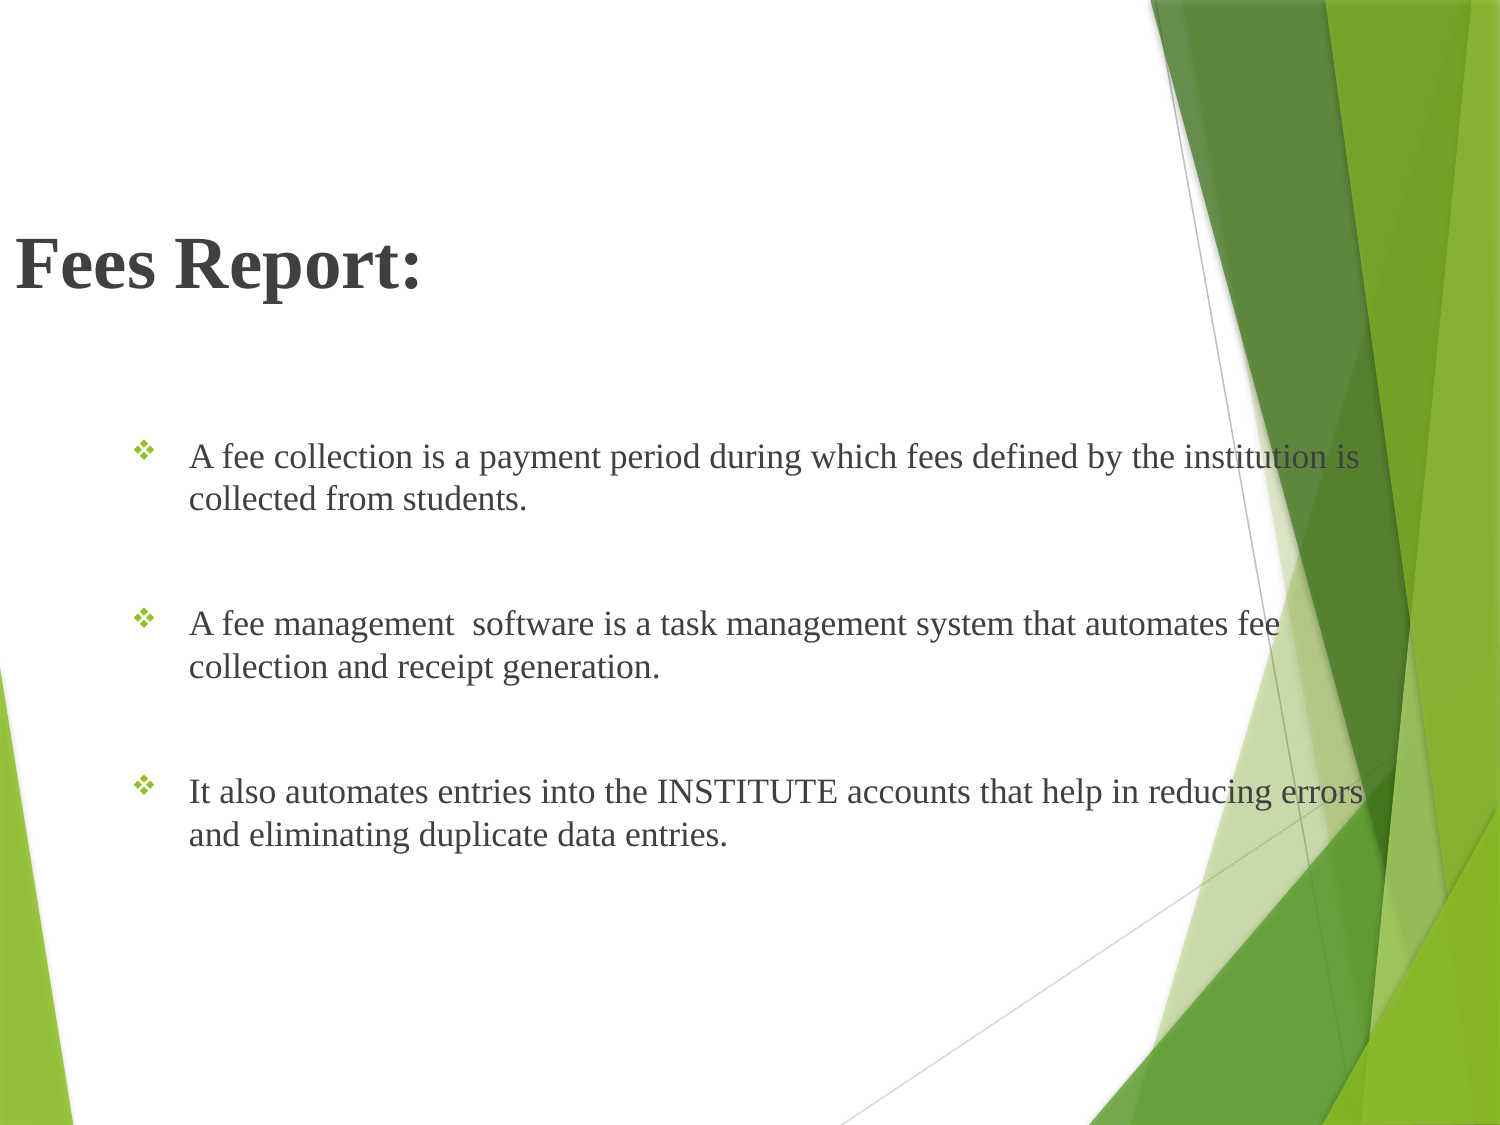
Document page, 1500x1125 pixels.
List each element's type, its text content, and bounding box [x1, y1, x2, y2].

list Fees Report: [0, 206, 938, 357]
list A fee collection is a payment period during which fees defined by the institution is collected from students. A fee management software is a task management system that automates fee collection and receipt generation. It also automates entries into the INSTITUTE accounts that help in reducing errors and eliminating duplicate data entries. [116, 299, 1392, 862]
